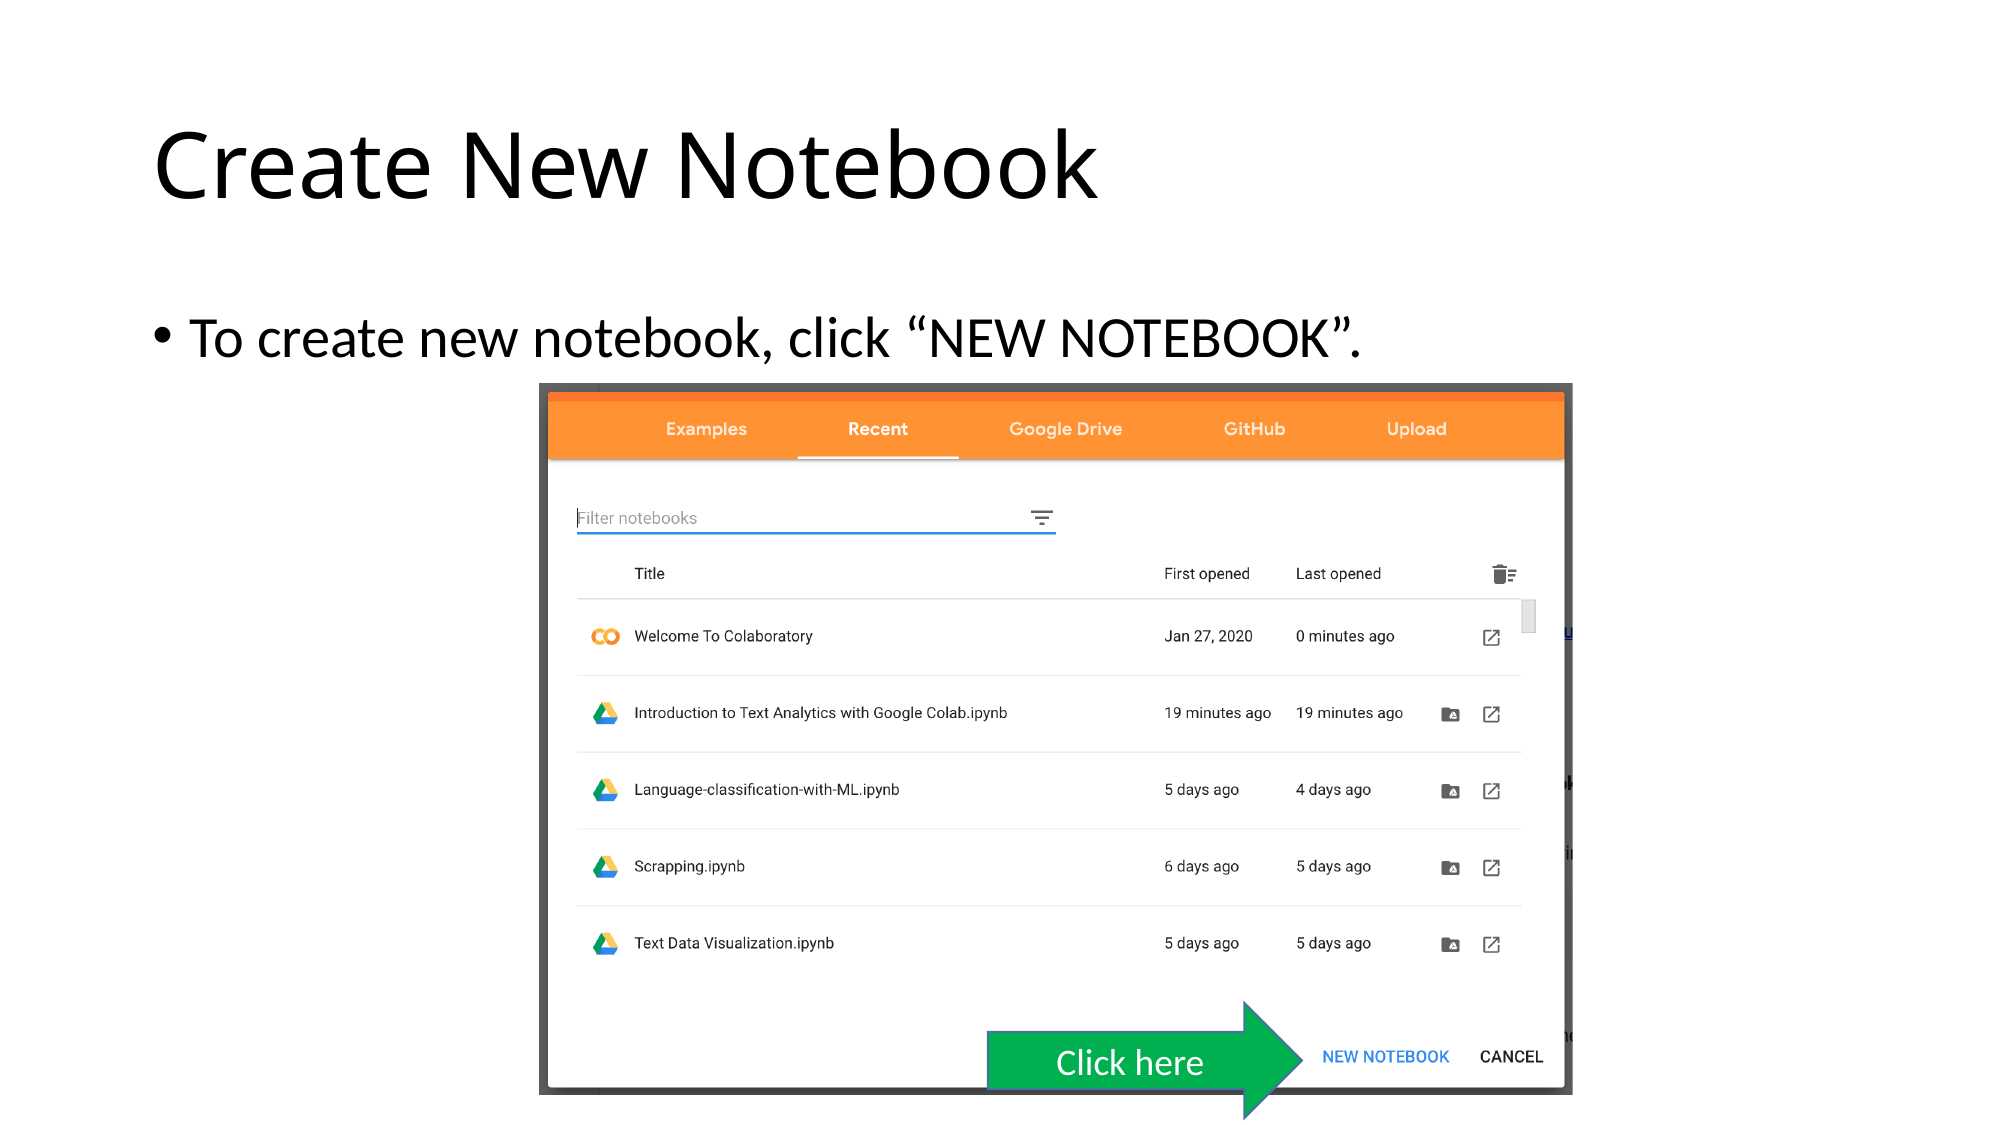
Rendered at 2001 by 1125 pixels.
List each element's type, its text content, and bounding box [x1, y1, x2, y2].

title Create New Notebook [137, 59, 1863, 278]
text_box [538, 382, 1573, 1118]
list To create new notebook, click “NEW NOTEBOOK”. [137, 299, 1863, 1014]
